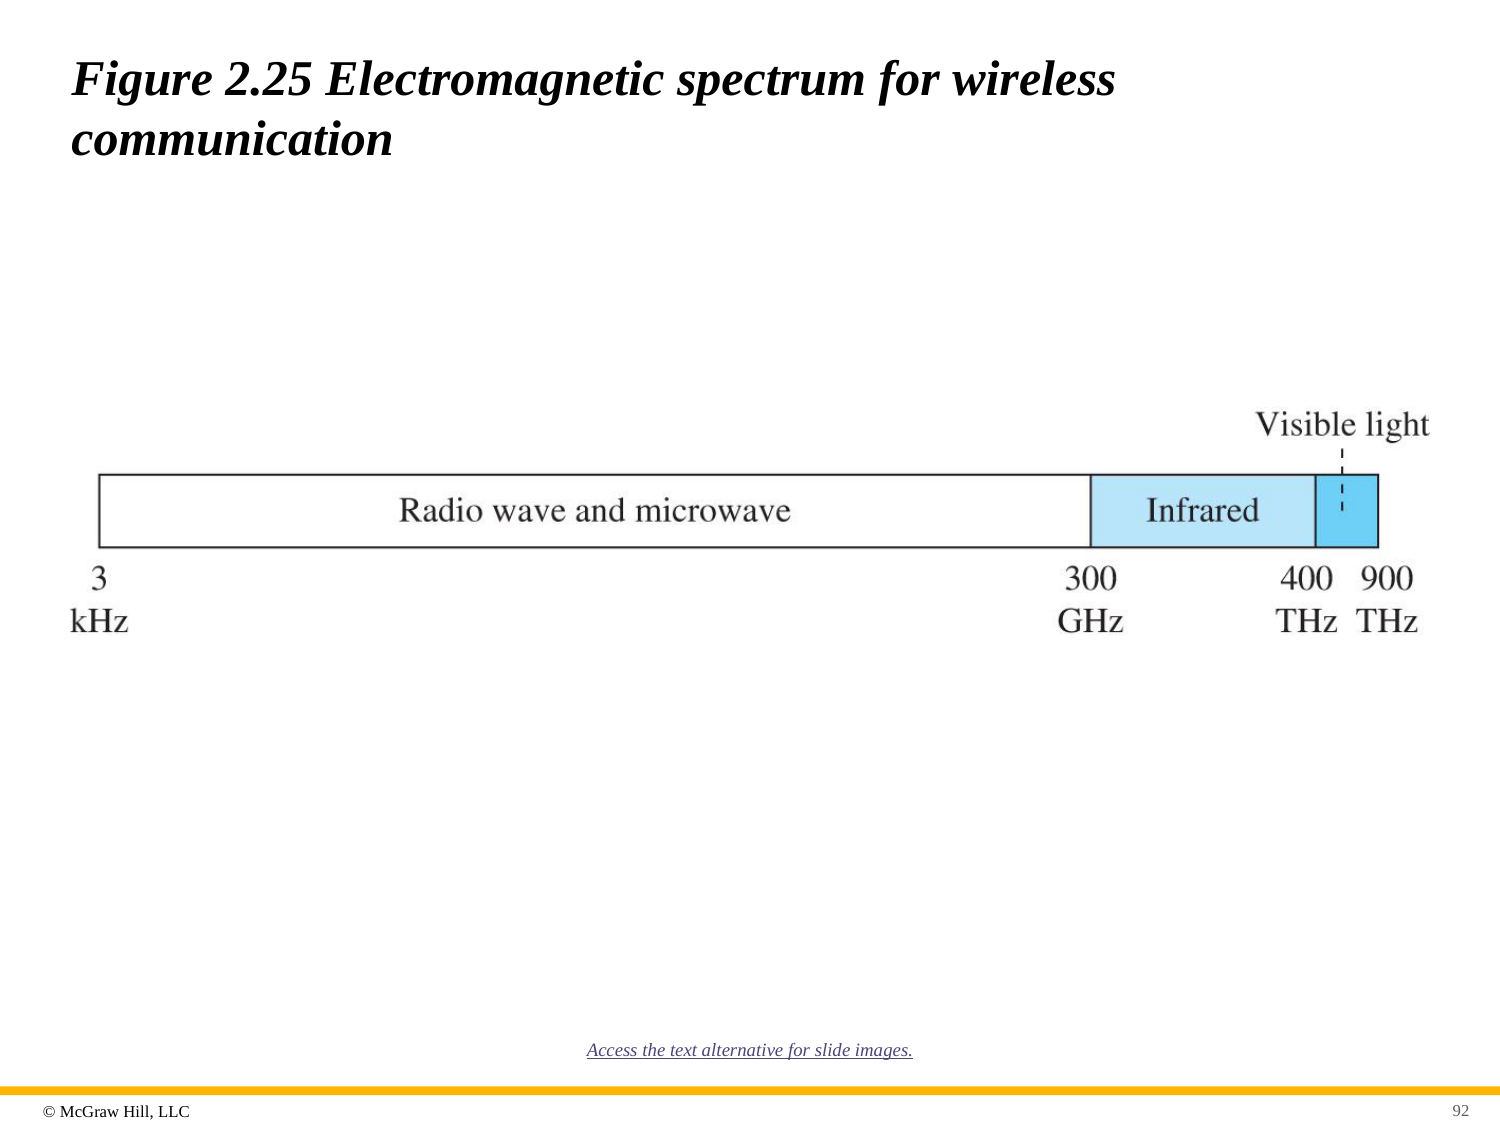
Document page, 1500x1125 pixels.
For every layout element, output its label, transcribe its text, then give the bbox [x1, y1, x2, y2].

slide_number ‹#› [1418, 1096, 1477, 1123]
picture [69, 405, 1430, 647]
list Access the text alternative for slide images. [525, 1033, 975, 1066]
title Figure 2.25 Electromagnetic spectrum for wireless communication [56, 50, 1444, 162]
